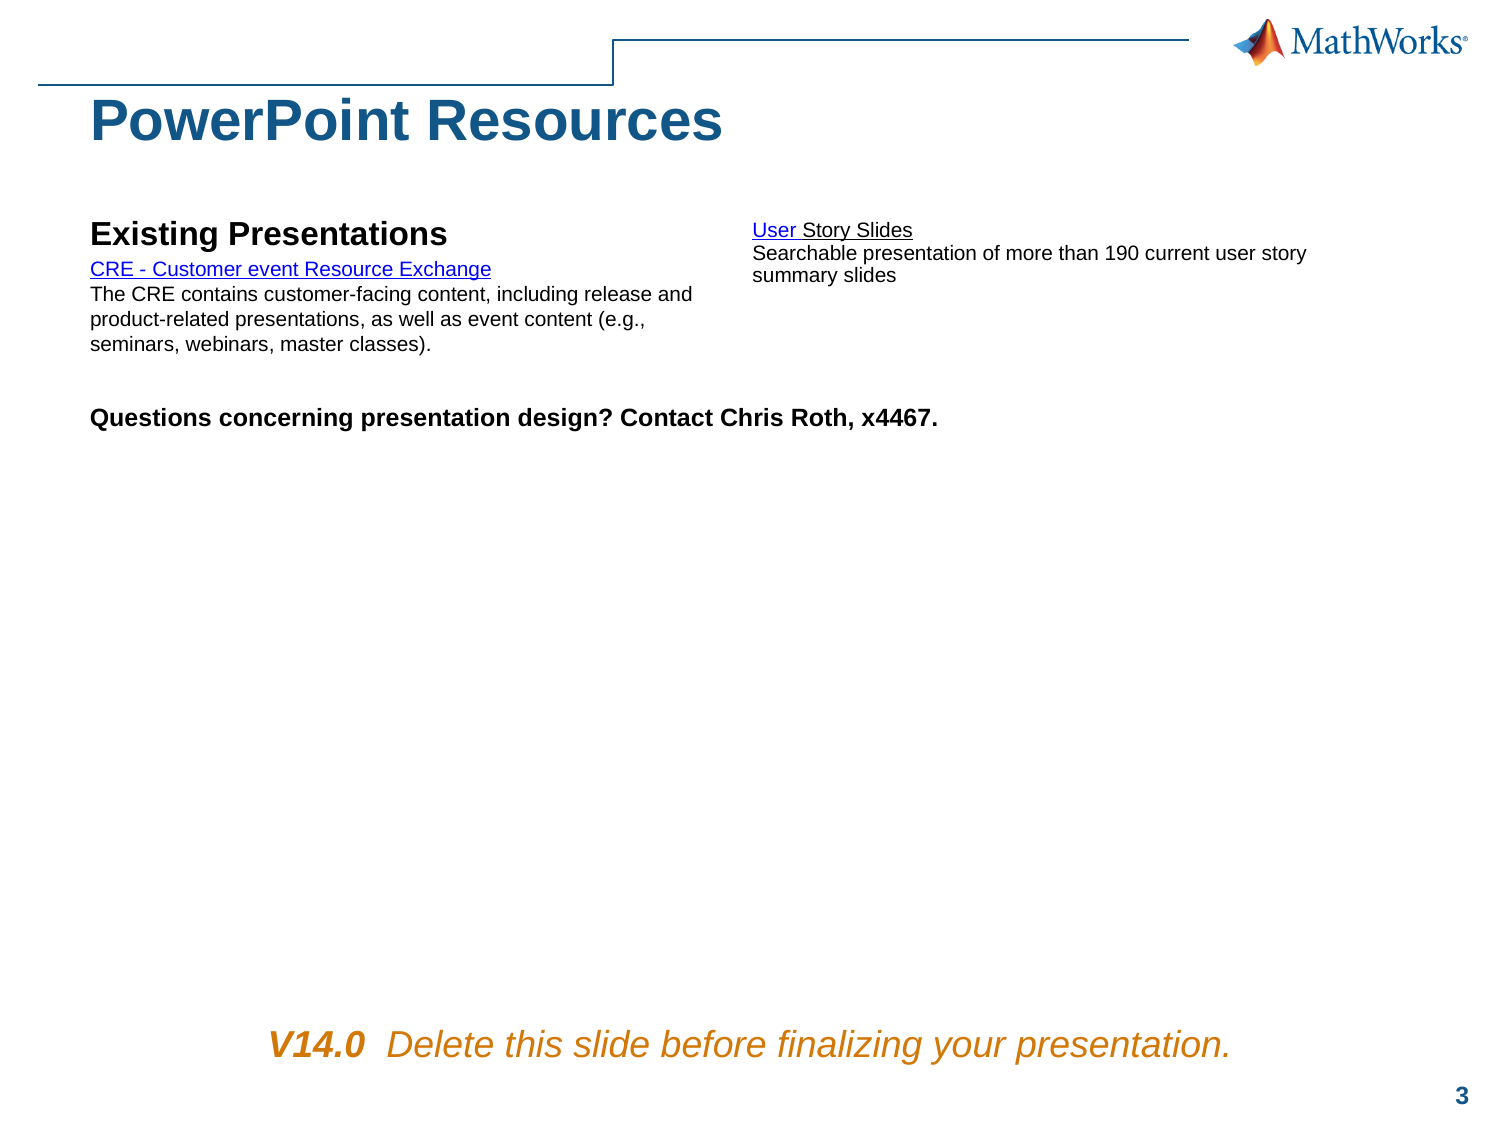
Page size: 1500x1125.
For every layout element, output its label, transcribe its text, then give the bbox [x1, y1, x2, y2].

title PowerPoint Resources [75, 75, 1400, 238]
text_box V14.0 Delete this slide before finalizing your presentation. [87, 1012, 1413, 1073]
text_box Existing Presentations CRE - Customer event Resource Exchange The CRE contains customer-facing content, including release and product-related presentations, as well as event content (e.g., seminars, webinars, master classes). User Story Slides Searchable presentation of more than 190 current user story summary slides [75, 238, 1400, 363]
text_box Questions concerning presentation design? Contact Chris Roth, x4467. [75, 399, 1075, 439]
picture [1226, 7, 1483, 78]
